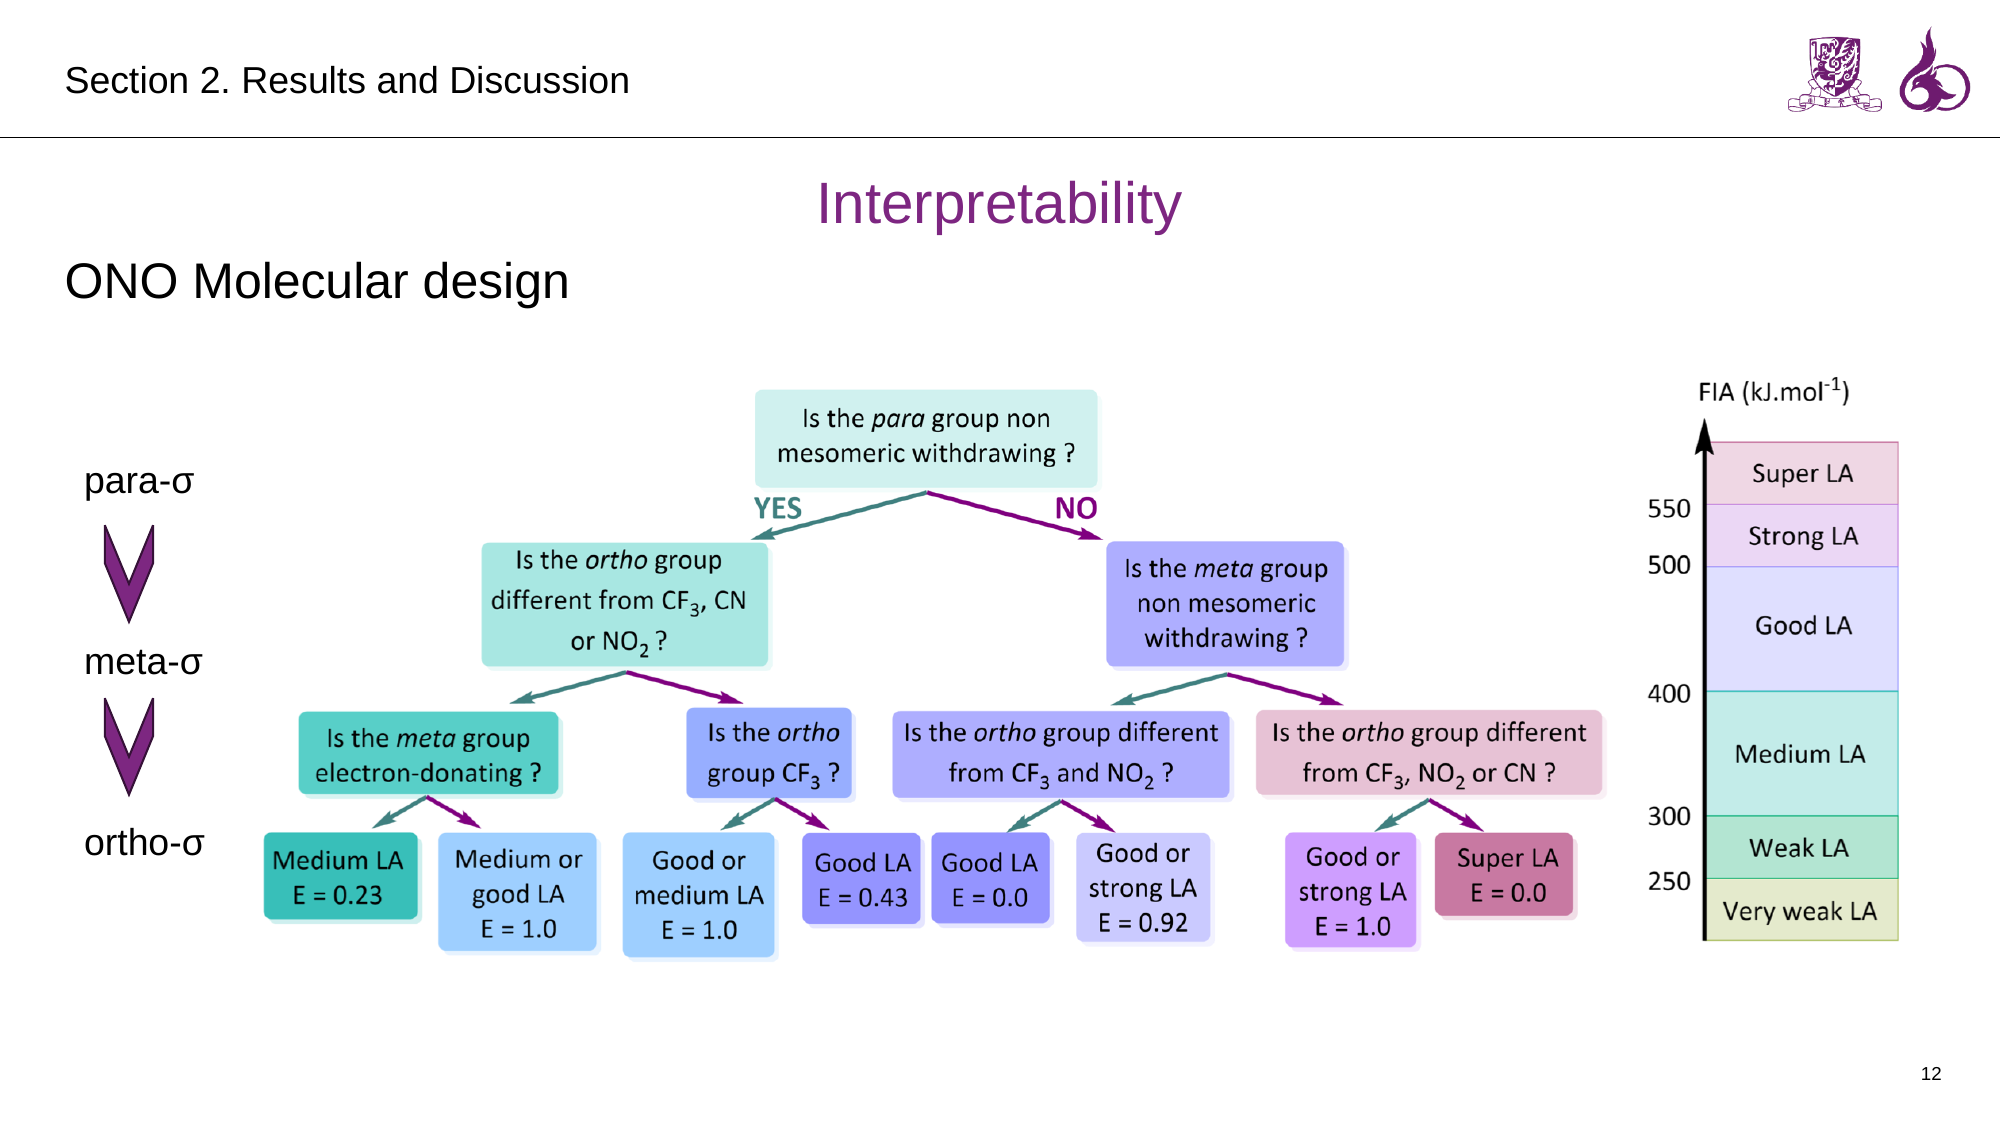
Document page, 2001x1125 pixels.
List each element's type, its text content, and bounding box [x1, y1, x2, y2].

text_box [103, 697, 155, 798]
text_box [103, 524, 155, 625]
slide_number 12 [1506, 1042, 1957, 1103]
text_box Section 2. Results and Discussion [49, 49, 1052, 109]
text_box ONO Molecular design [49, 241, 1052, 317]
picture [222, 339, 1945, 990]
text_box para-σ [69, 448, 222, 509]
text_box Interpretability [104, 158, 1896, 243]
picture [1769, 17, 1988, 129]
text_box meta-σ [69, 629, 222, 689]
text_box ortho-σ [69, 810, 222, 871]
